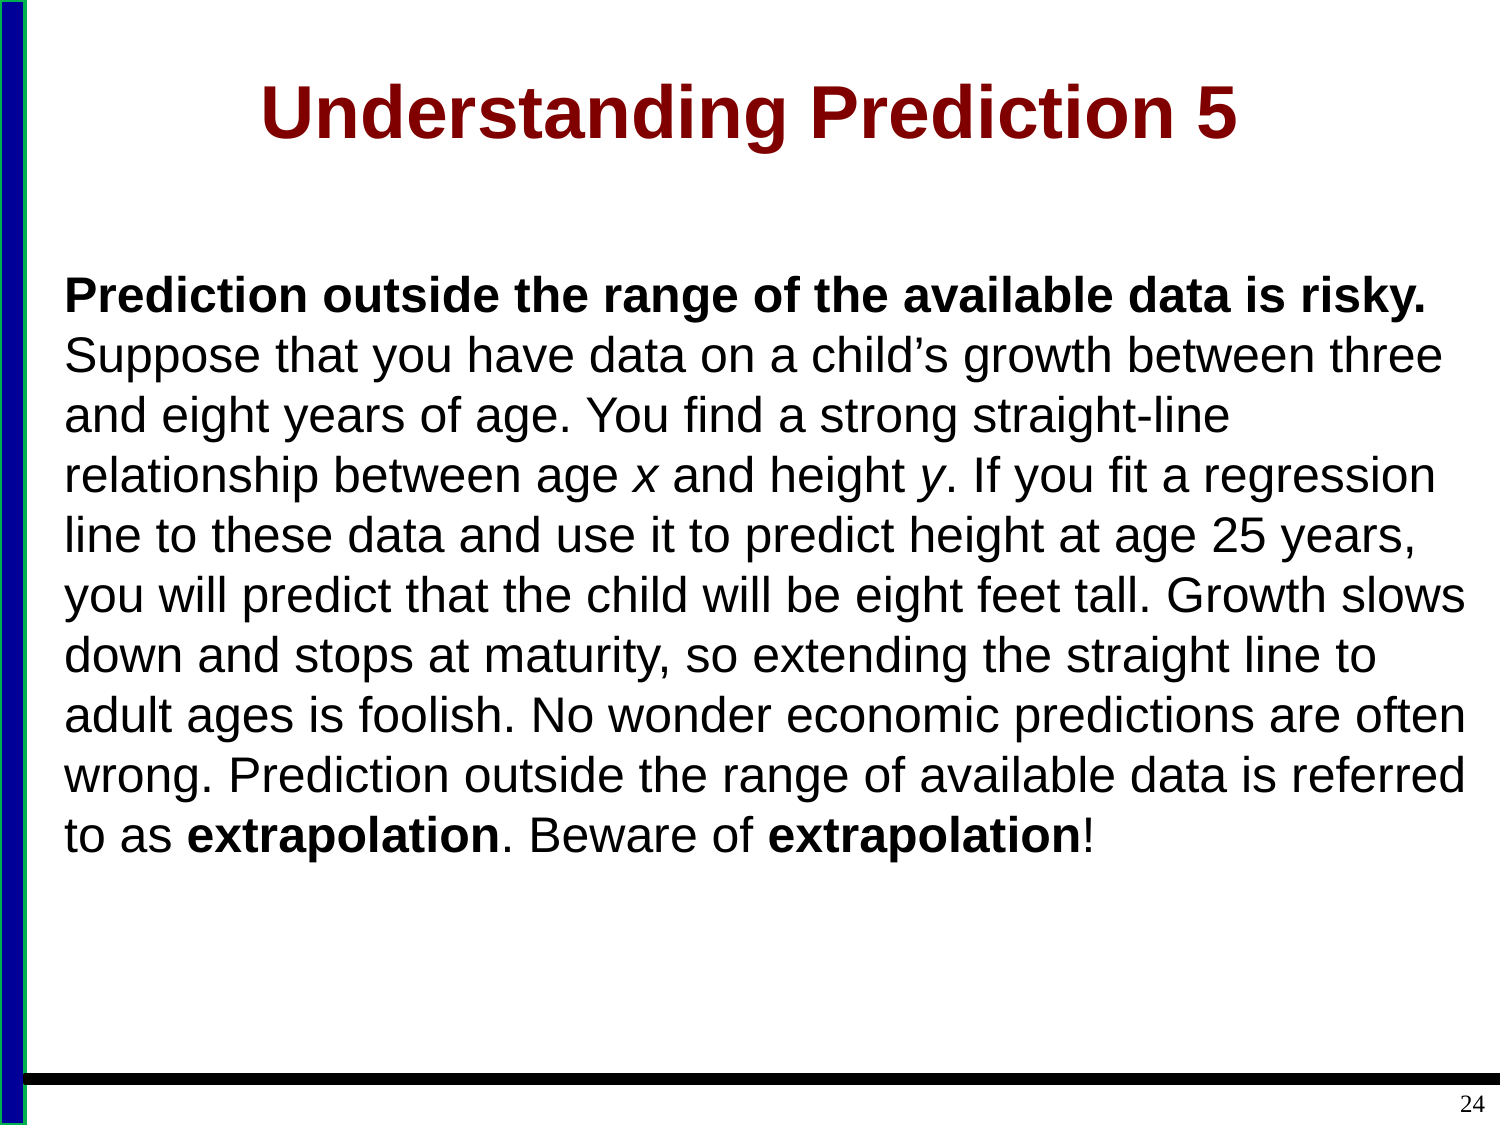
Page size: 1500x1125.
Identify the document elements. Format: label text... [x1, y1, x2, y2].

title Understanding Prediction 5 [74, 59, 1426, 248]
text_box Prediction outside the range of the available data is risky. Suppose that you have data on a child’s growth between three and eight years of age. You find a strong straight-line relationship between age x and height y. If you fit a regression line to these data and use it to predict height at age 25 years, you will predict that the child will be eight feet tall. Growth slows down and stops at maturity, so extending the straight line to adult ages is foolish. No wonder economic predictions are often wrong. Prediction outside the range of available data is referred to as extrapolation. Beware of extrapolation! [49, 254, 1487, 870]
